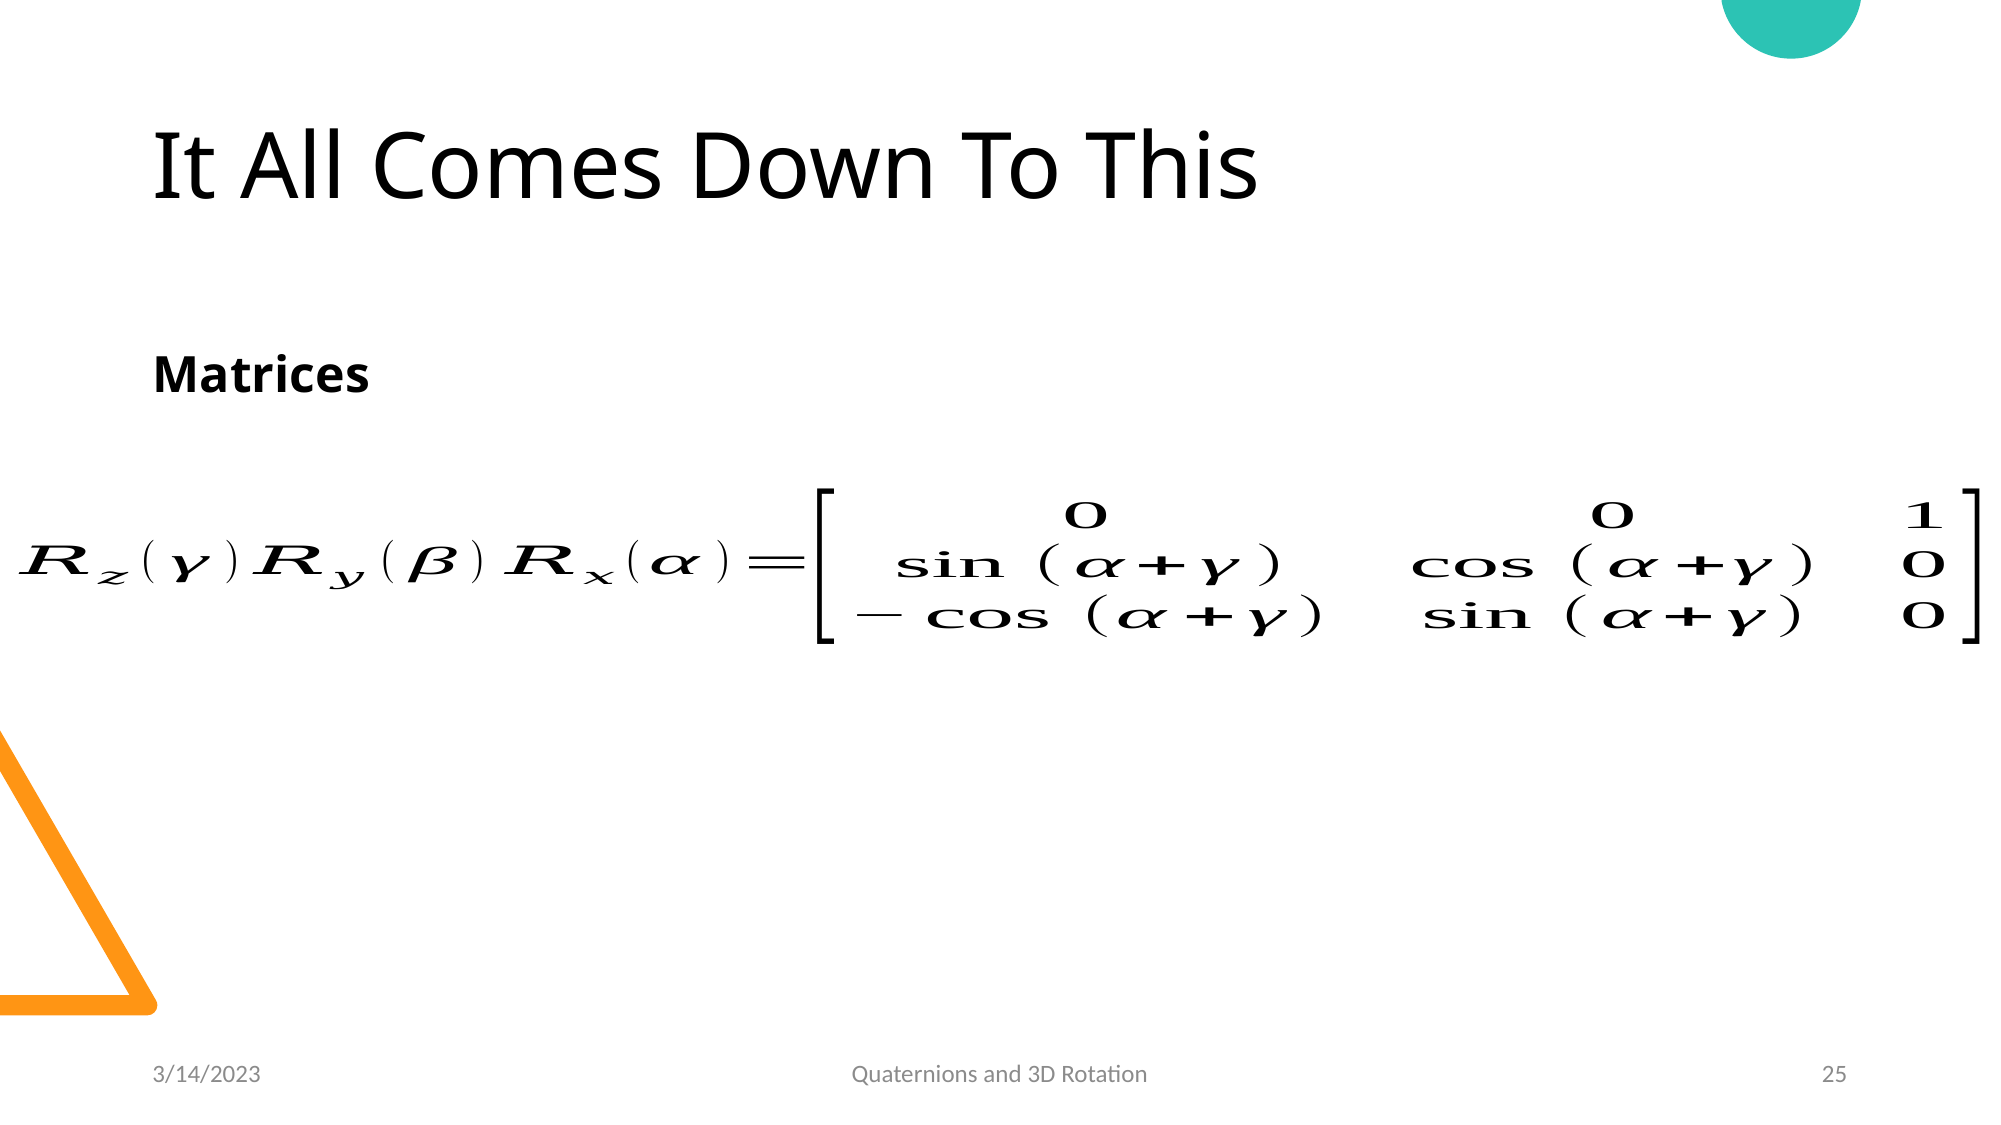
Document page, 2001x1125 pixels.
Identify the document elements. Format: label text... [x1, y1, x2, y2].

title It All Comes Down To This [137, 59, 1863, 278]
list Matrices [137, 275, 984, 411]
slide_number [137, 1042, 588, 1103]
slide_number 25 [1412, 1042, 1863, 1103]
footer Quaternions and 3D Rotation [662, 1042, 1338, 1103]
